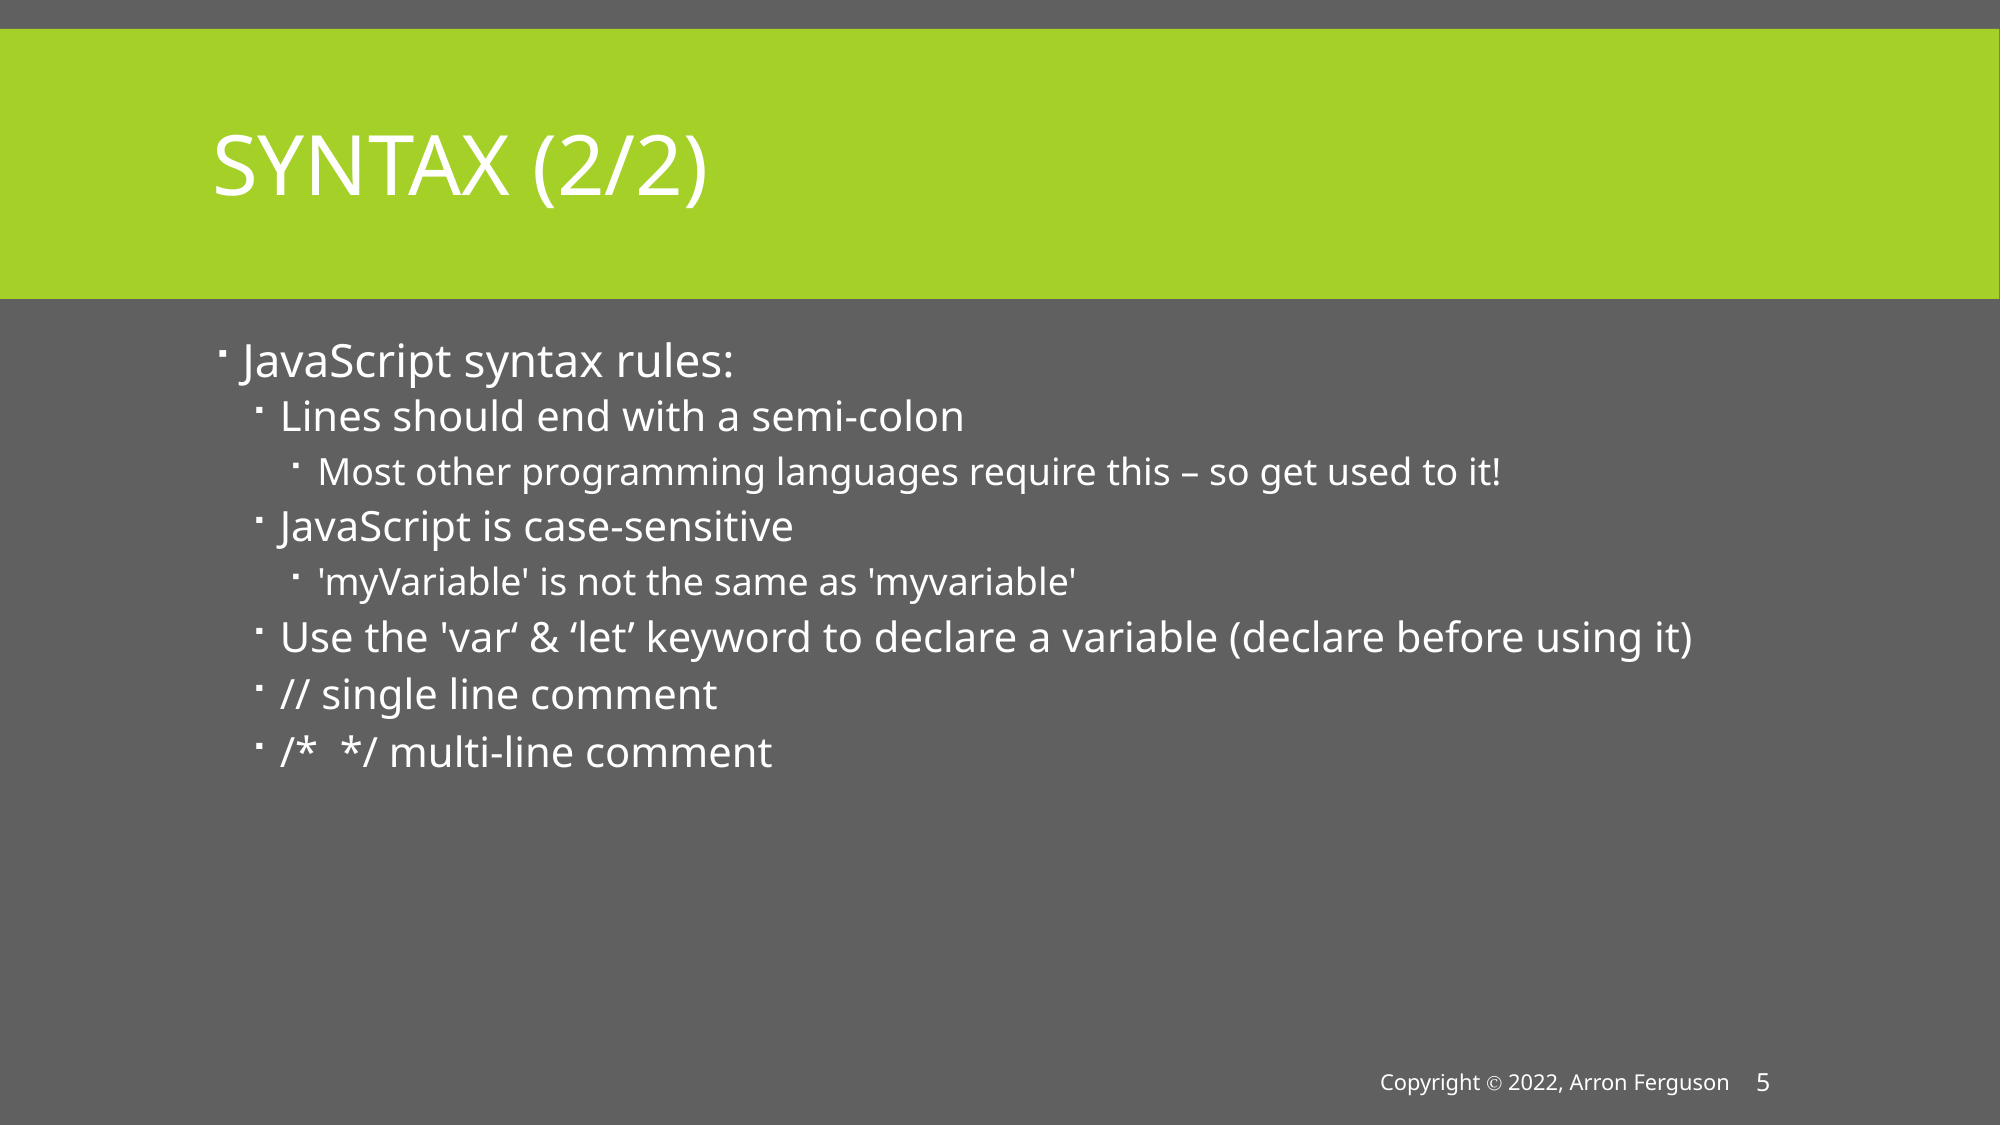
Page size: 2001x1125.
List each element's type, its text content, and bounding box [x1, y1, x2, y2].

list JavaScript syntax rules: Lines should end with a semi-colon Most other programming languages require this – so get used to it! JavaScript is case-sensitive 'myVariable' is not the same as 'myvariable' Use the 'var‘ & ‘let’ keyword to declare a variable (declare before using it) // single line comment /* */ multi-line comment [197, 329, 1803, 1020]
footer Copyright Ⓒ 2022, Arron Ferguson [918, 1053, 1746, 1114]
slide_number 5 [1748, 1053, 1904, 1114]
title Syntax (2/2) [197, 46, 1803, 295]
